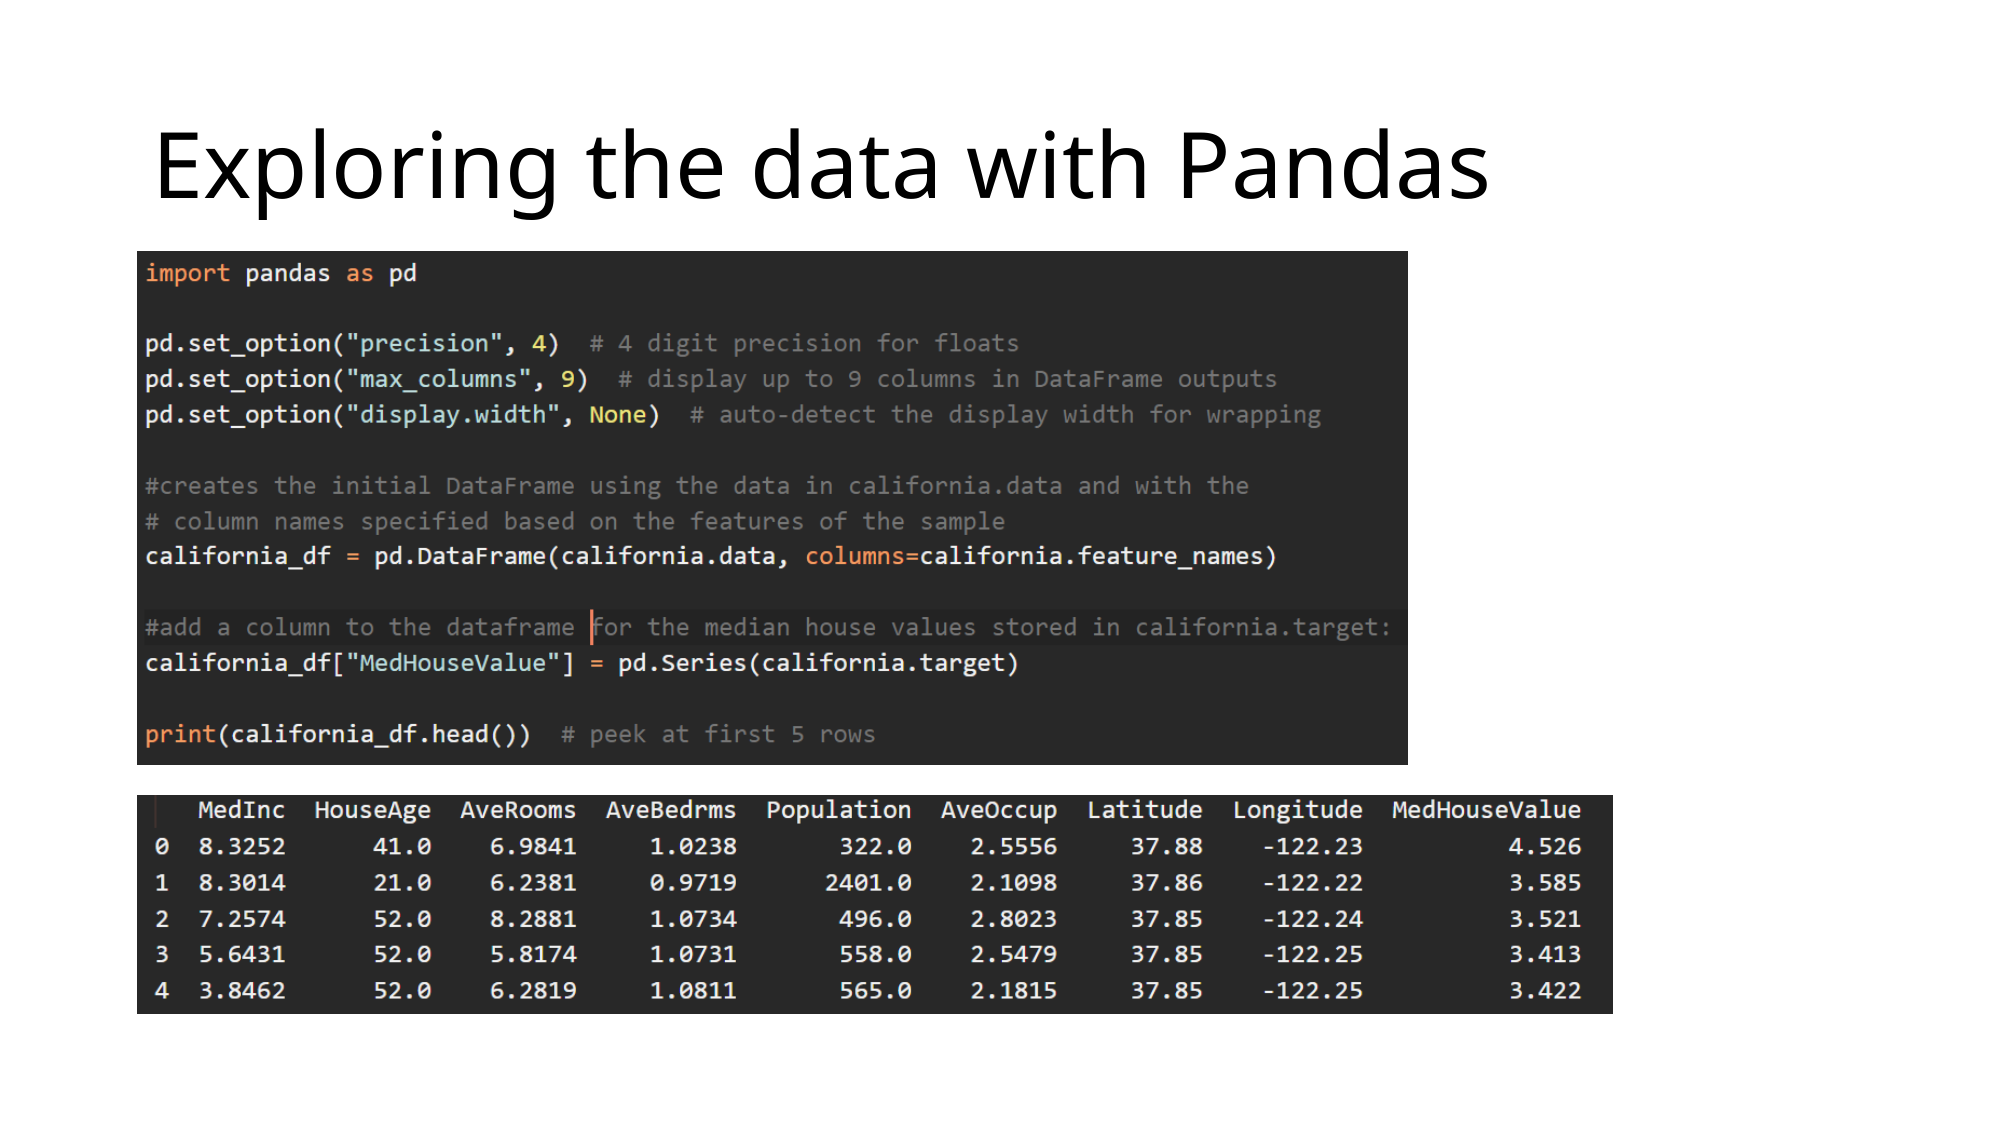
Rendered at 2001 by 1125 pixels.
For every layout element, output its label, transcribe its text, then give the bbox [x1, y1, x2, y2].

picture [137, 251, 1408, 765]
picture [137, 795, 1613, 1014]
title Exploring the data with Pandas [137, 59, 1863, 278]
